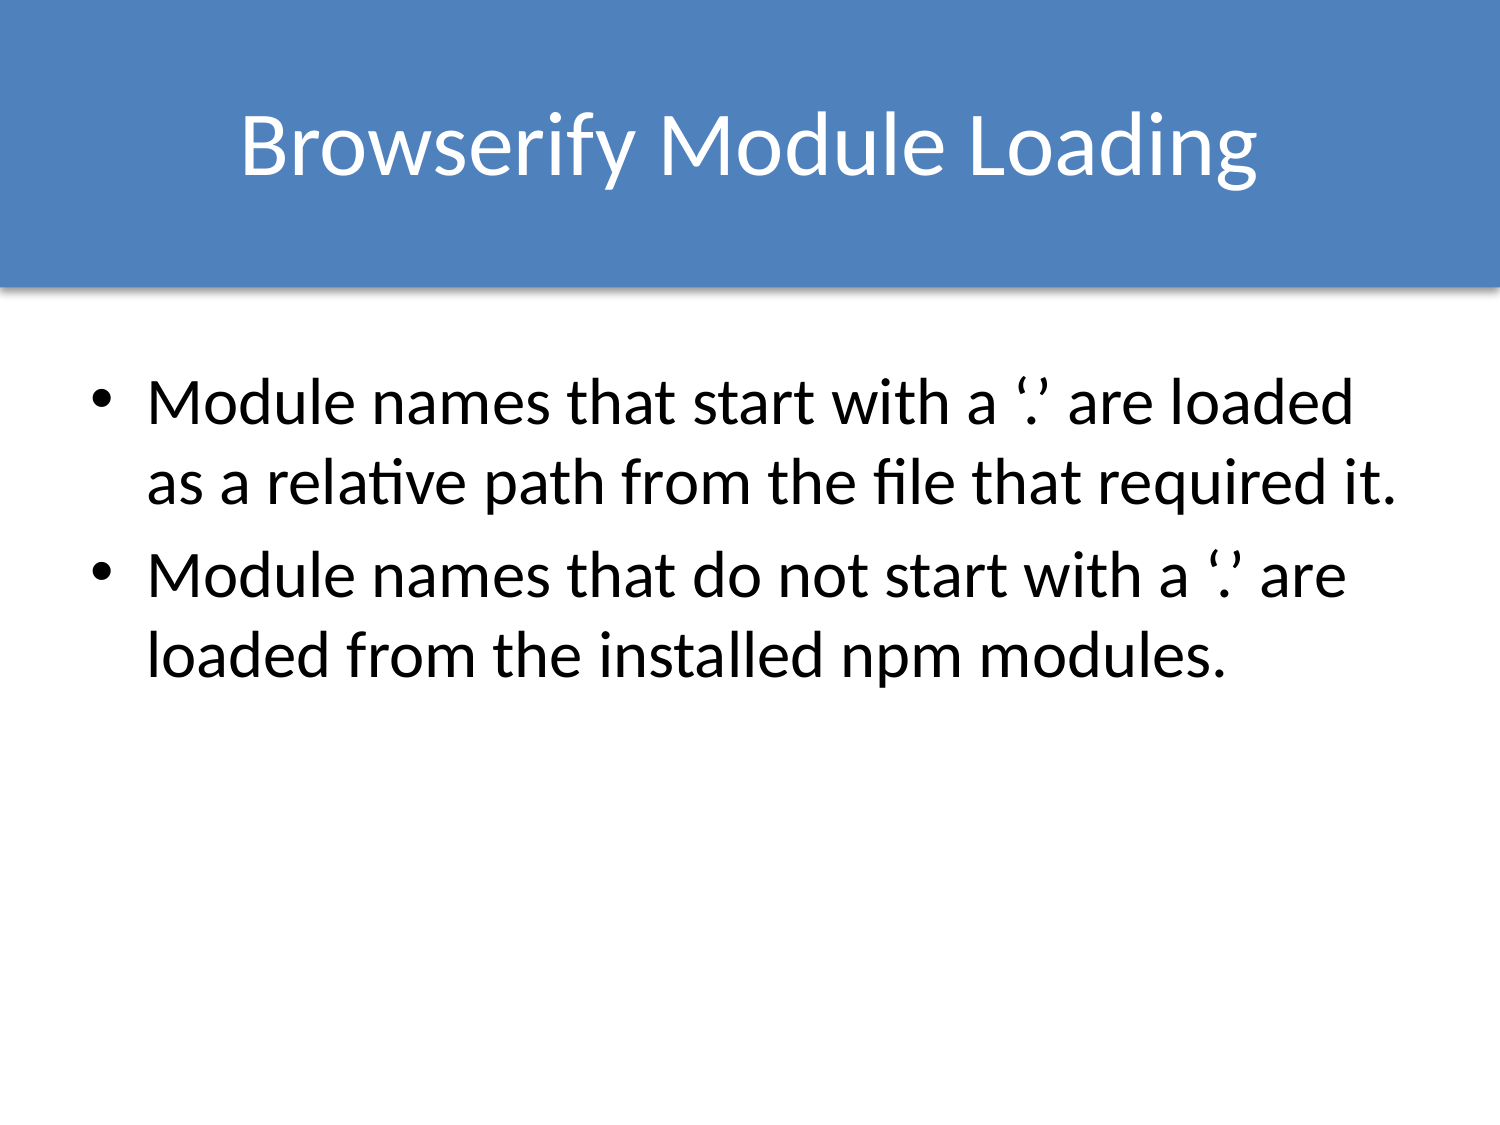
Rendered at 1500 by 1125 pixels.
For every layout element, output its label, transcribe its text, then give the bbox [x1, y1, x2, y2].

title Browserify Module Loading [75, 45, 1425, 233]
list Module names that start with a ‘.’ are loaded as a relative path from the file that required it. Module names that do not start with a ‘.’ are loaded from the installed npm modules. [75, 350, 1425, 1005]
text_box [0, 0, 1500, 289]
